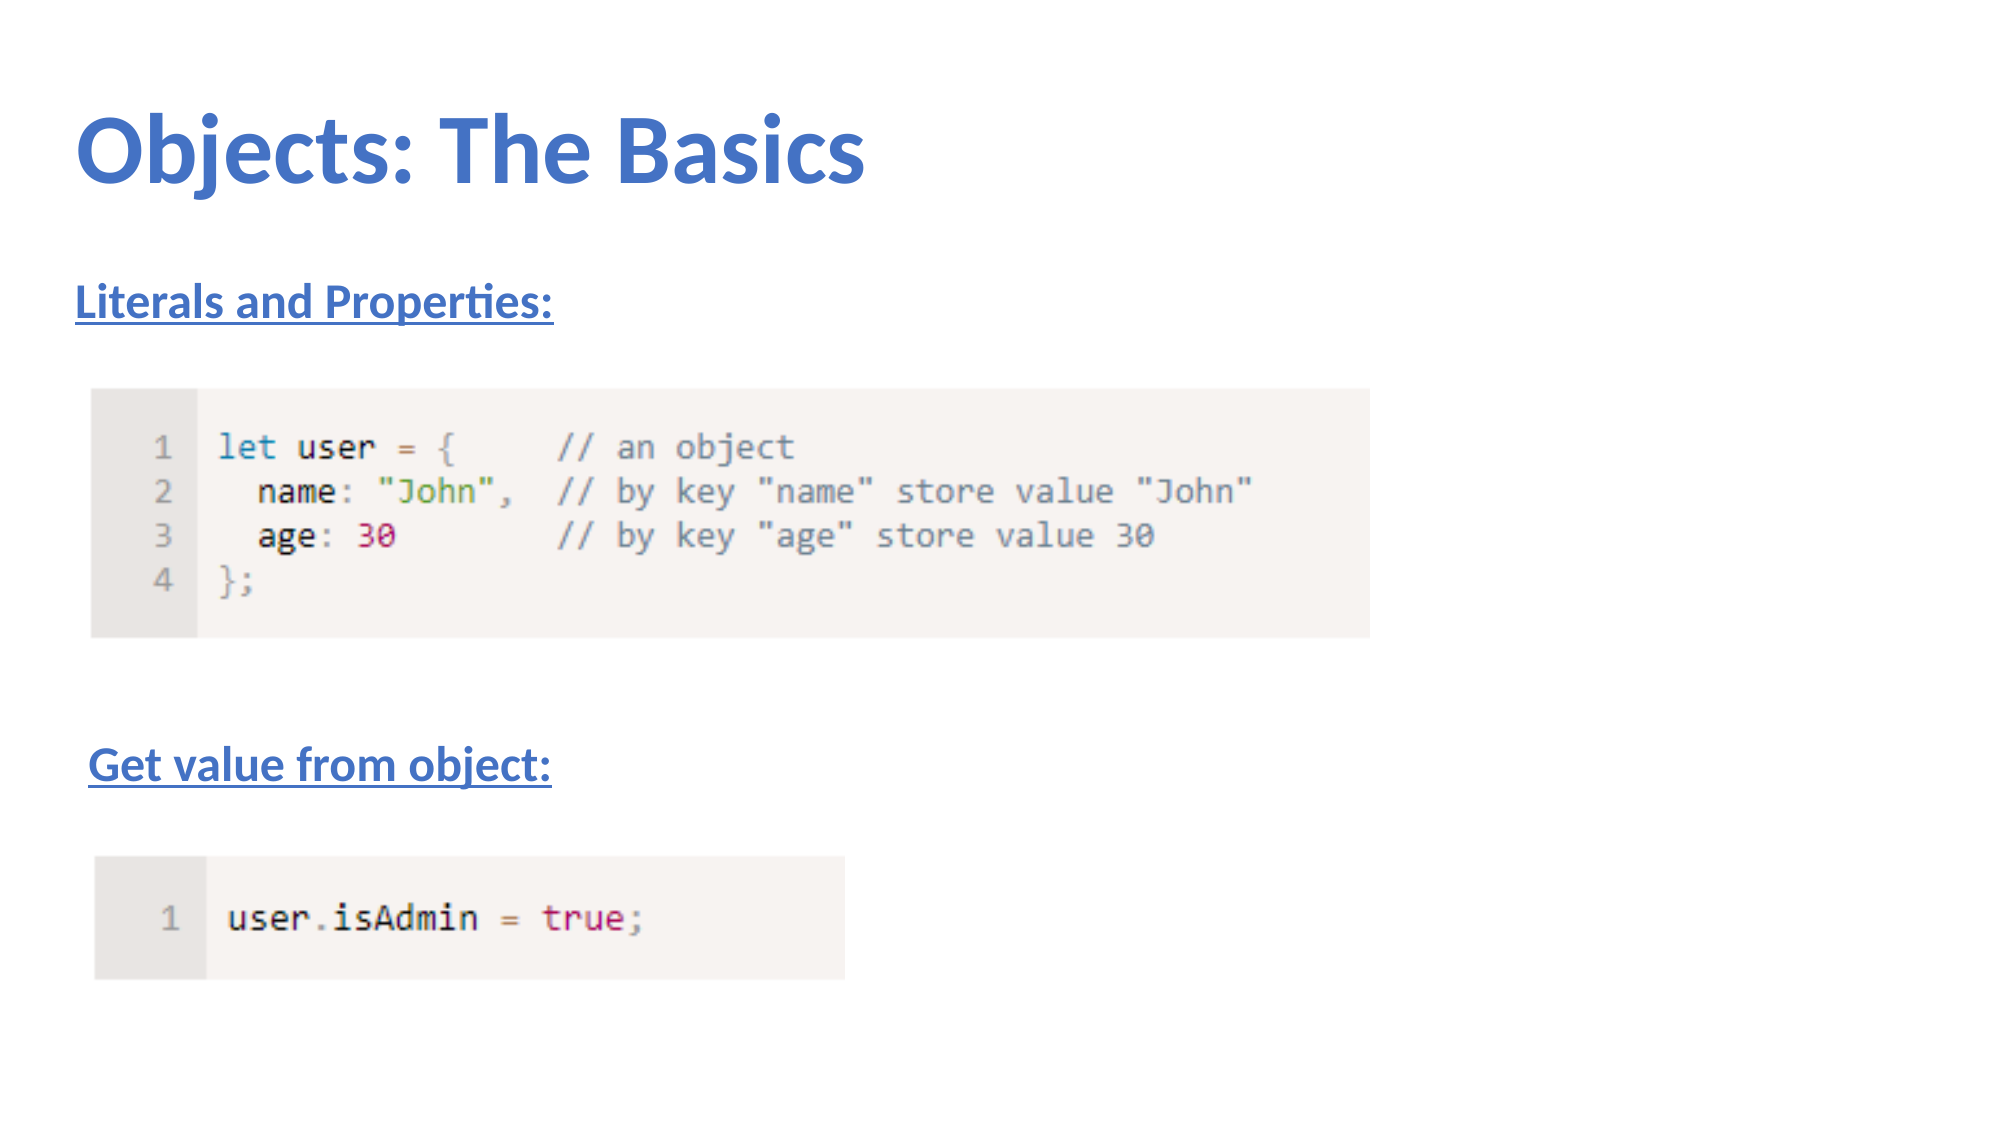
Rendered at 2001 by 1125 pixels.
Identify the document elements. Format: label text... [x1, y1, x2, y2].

picture [71, 805, 845, 1016]
picture [53, 340, 1370, 688]
text_box Get value from object: [73, 724, 568, 799]
text_box Objects: The Basics [61, 76, 883, 211]
text_box Literals and Properties: [60, 260, 569, 336]
